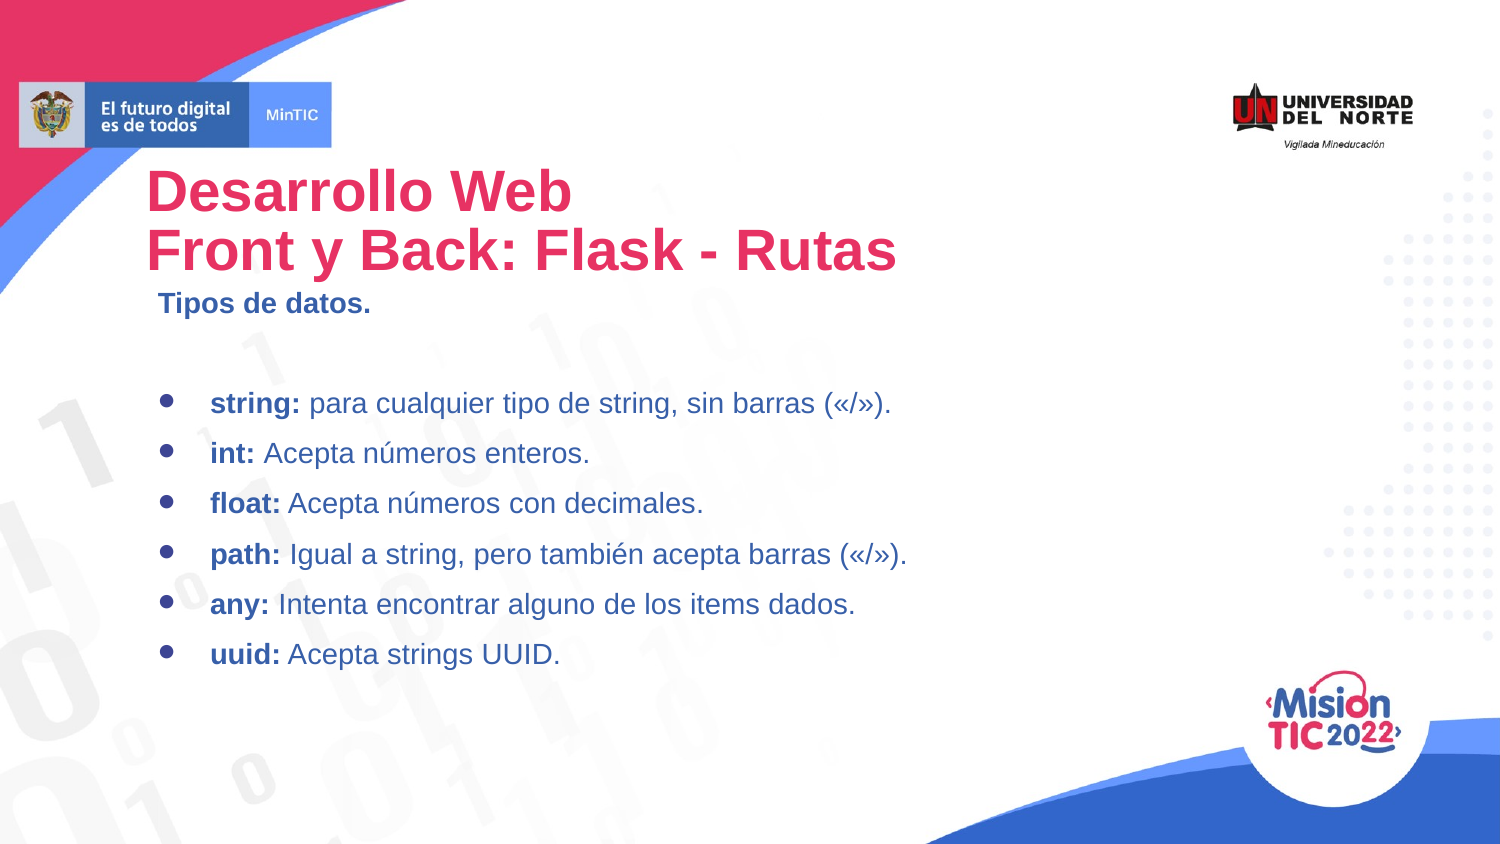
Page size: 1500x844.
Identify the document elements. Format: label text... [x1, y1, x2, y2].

picture [0, 0, 1500, 844]
text_box Desarrollo Web Front y Back: Flask - Rutas [135, 109, 1373, 282]
text_box Tipos de datos. string: para cualquier tipo de string, sin barras («/»). int: Acepta números enteros. float: Acepta números con decimales. path: Igual a string, pero también acepta barras («/»). any: Intenta encontrar alguno de los items dados. uuid: Acepta strings UUID. [135, 282, 1373, 818]
